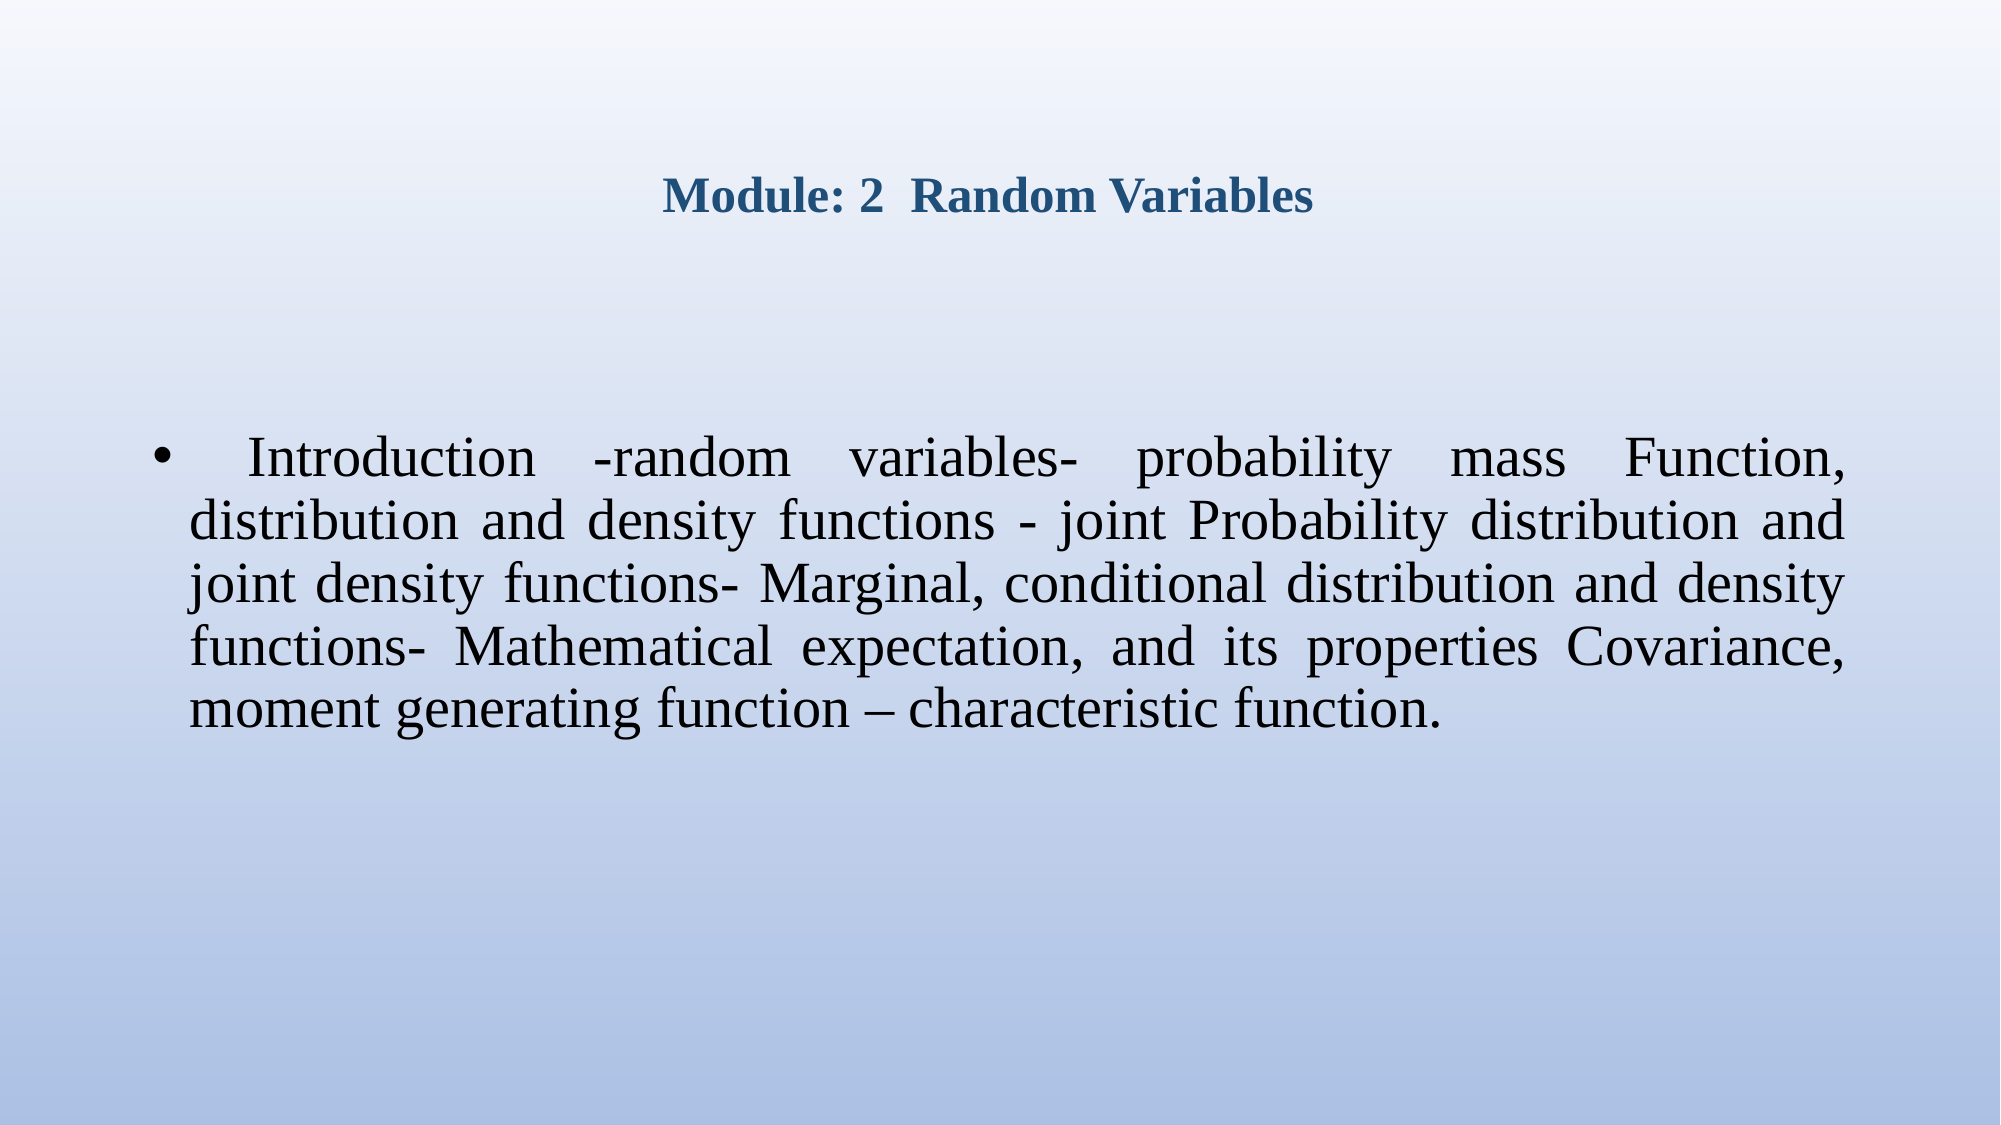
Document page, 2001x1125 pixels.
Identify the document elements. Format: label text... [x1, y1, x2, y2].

list Introduction -random variables- probability mass Function, distribution and density functions - joint Probability distribution and joint density functions- Marginal, conditional distribution and density functions- Mathematical expectation, and its properties Covariance, moment generating function – characteristic function. [137, 328, 1863, 1042]
title Module: 2 Random Variables [137, 59, 1863, 278]
